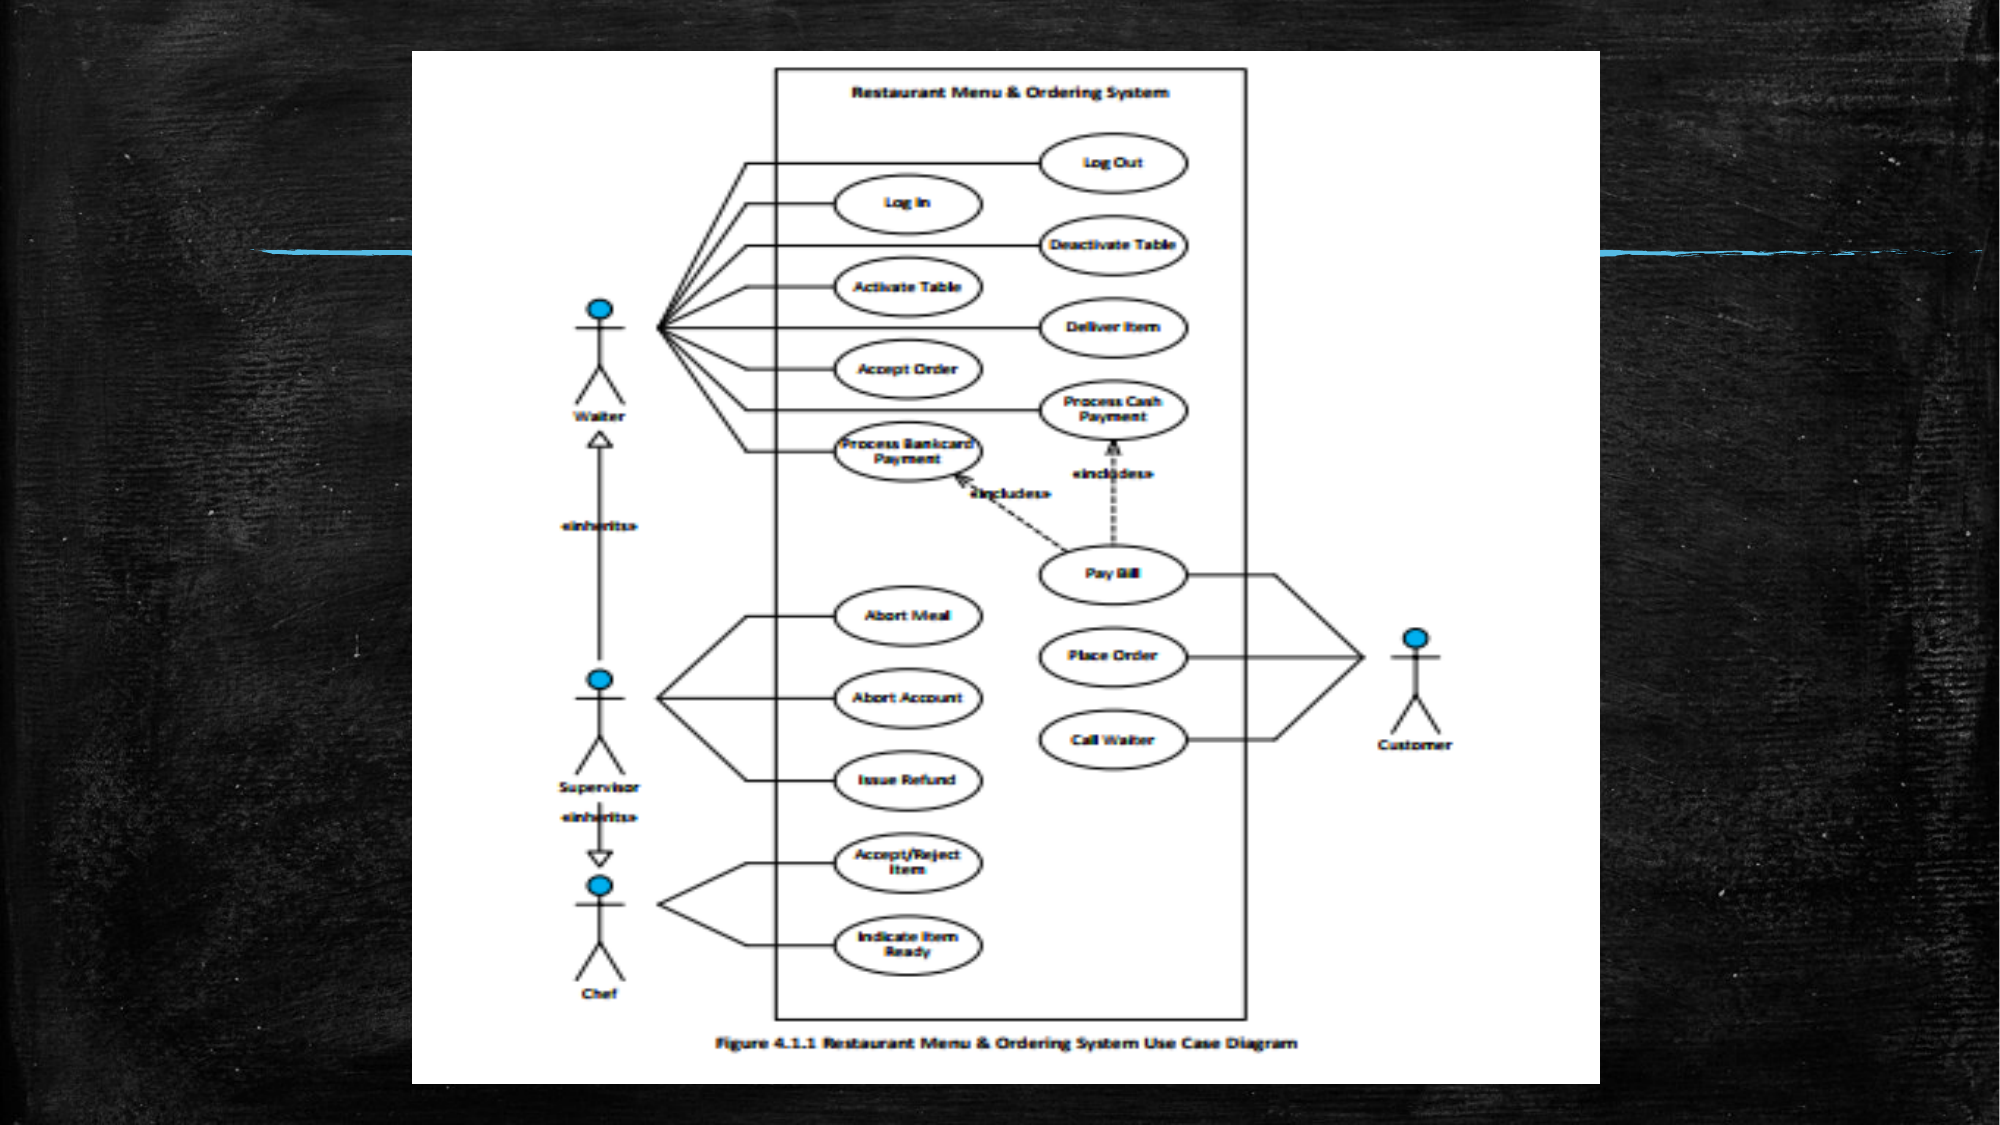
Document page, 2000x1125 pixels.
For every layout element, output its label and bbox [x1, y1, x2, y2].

picture [412, 51, 1600, 1084]
